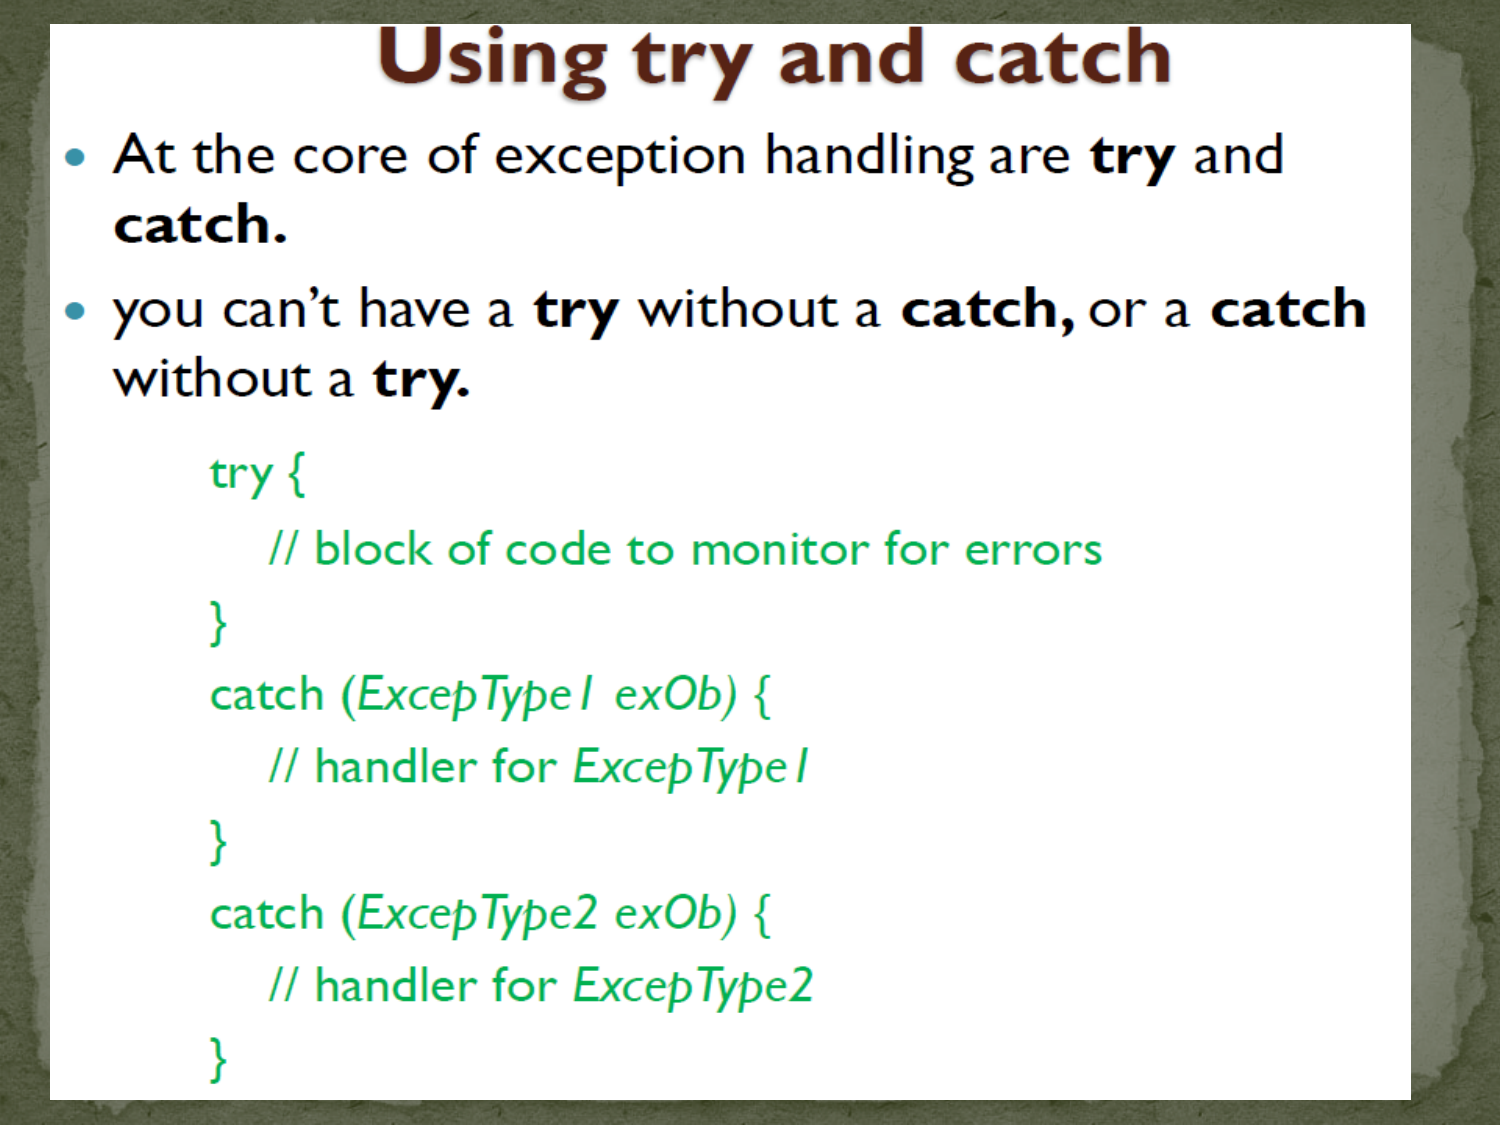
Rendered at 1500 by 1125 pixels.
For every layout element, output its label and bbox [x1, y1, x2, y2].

picture [50, 24, 1411, 1100]
